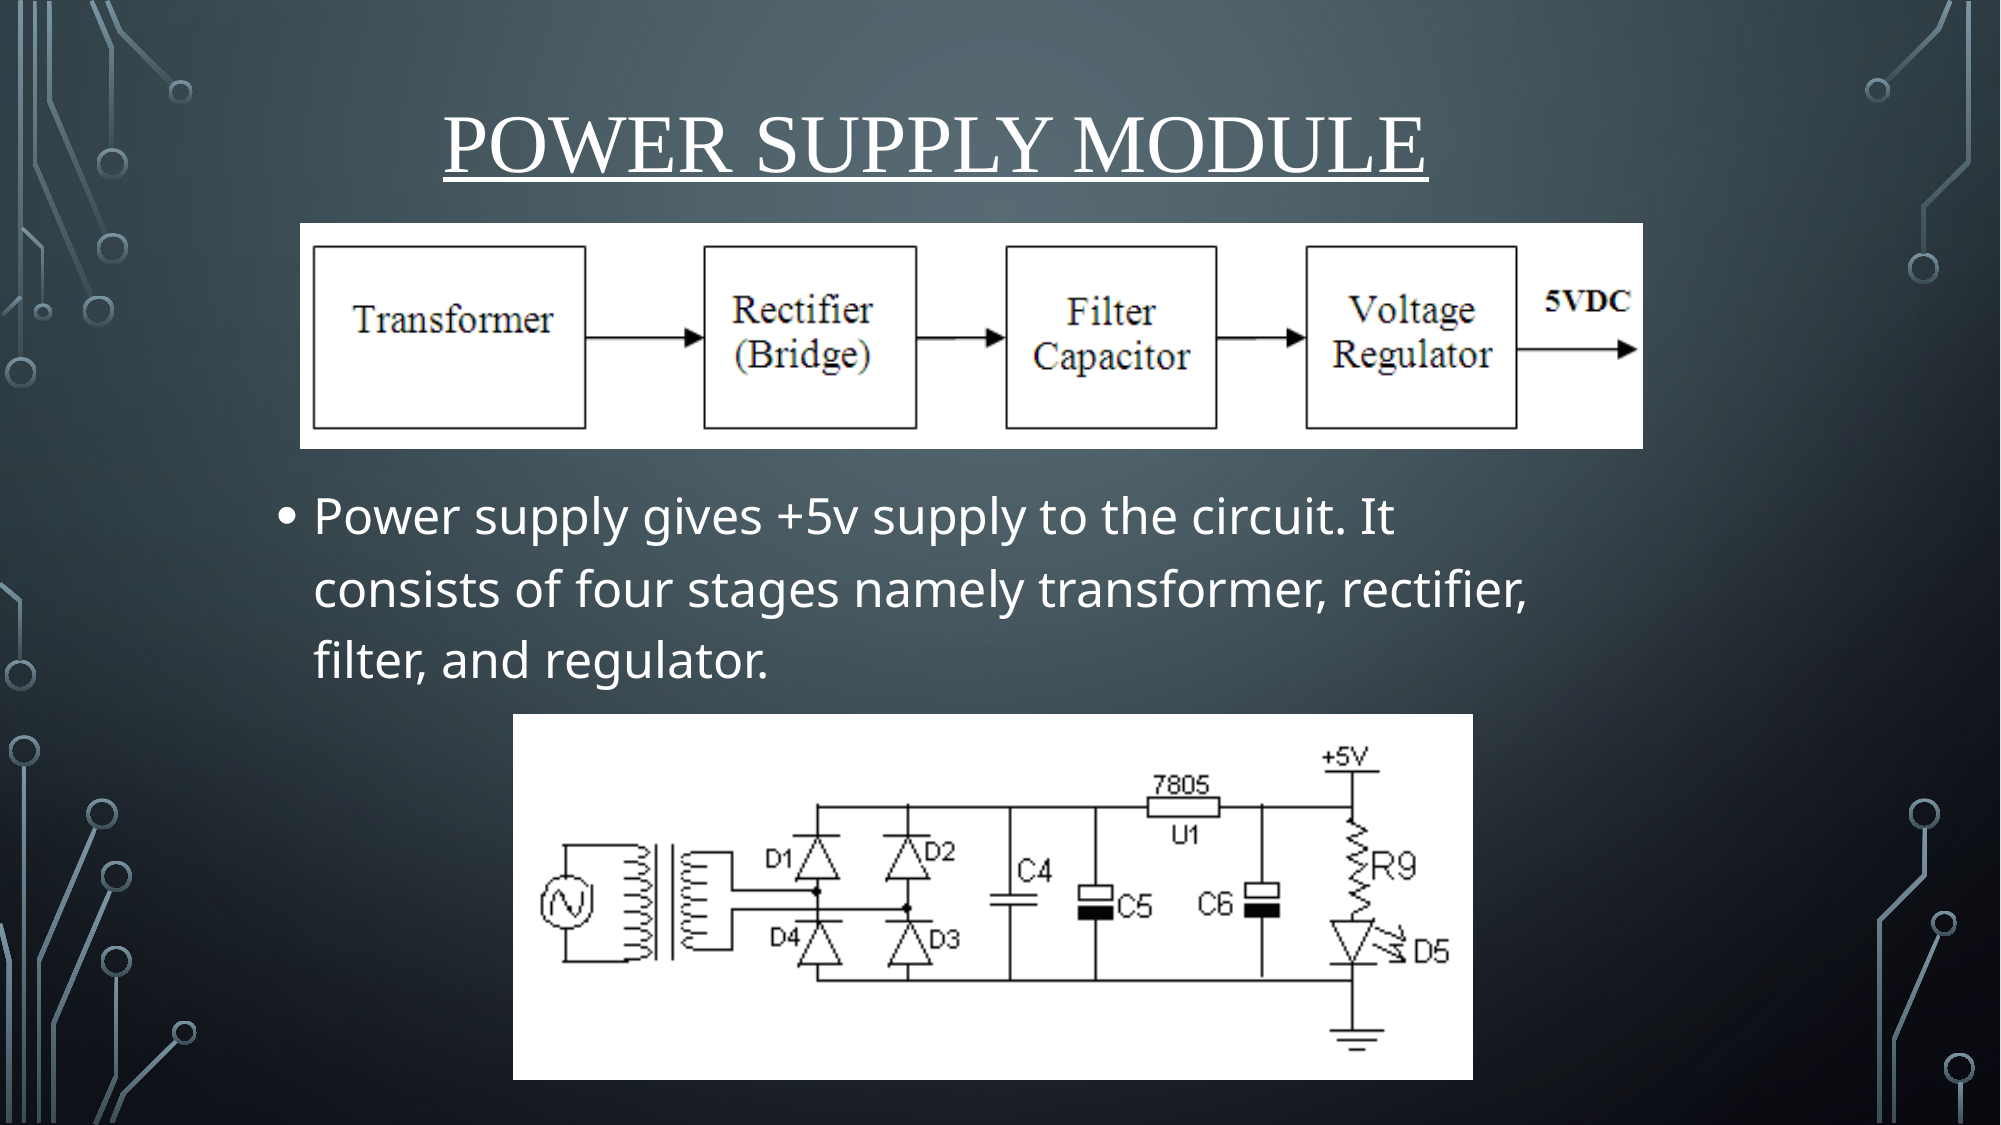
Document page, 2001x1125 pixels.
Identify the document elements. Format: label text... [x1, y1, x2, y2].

picture [512, 713, 1473, 1081]
picture [299, 223, 1643, 449]
title Power Supply Module [323, 52, 1549, 199]
list Power supply gives +5v supply to the circuit. It consists of four stages namely transformer, rectifier, filter, and regulator. [261, 199, 1612, 997]
